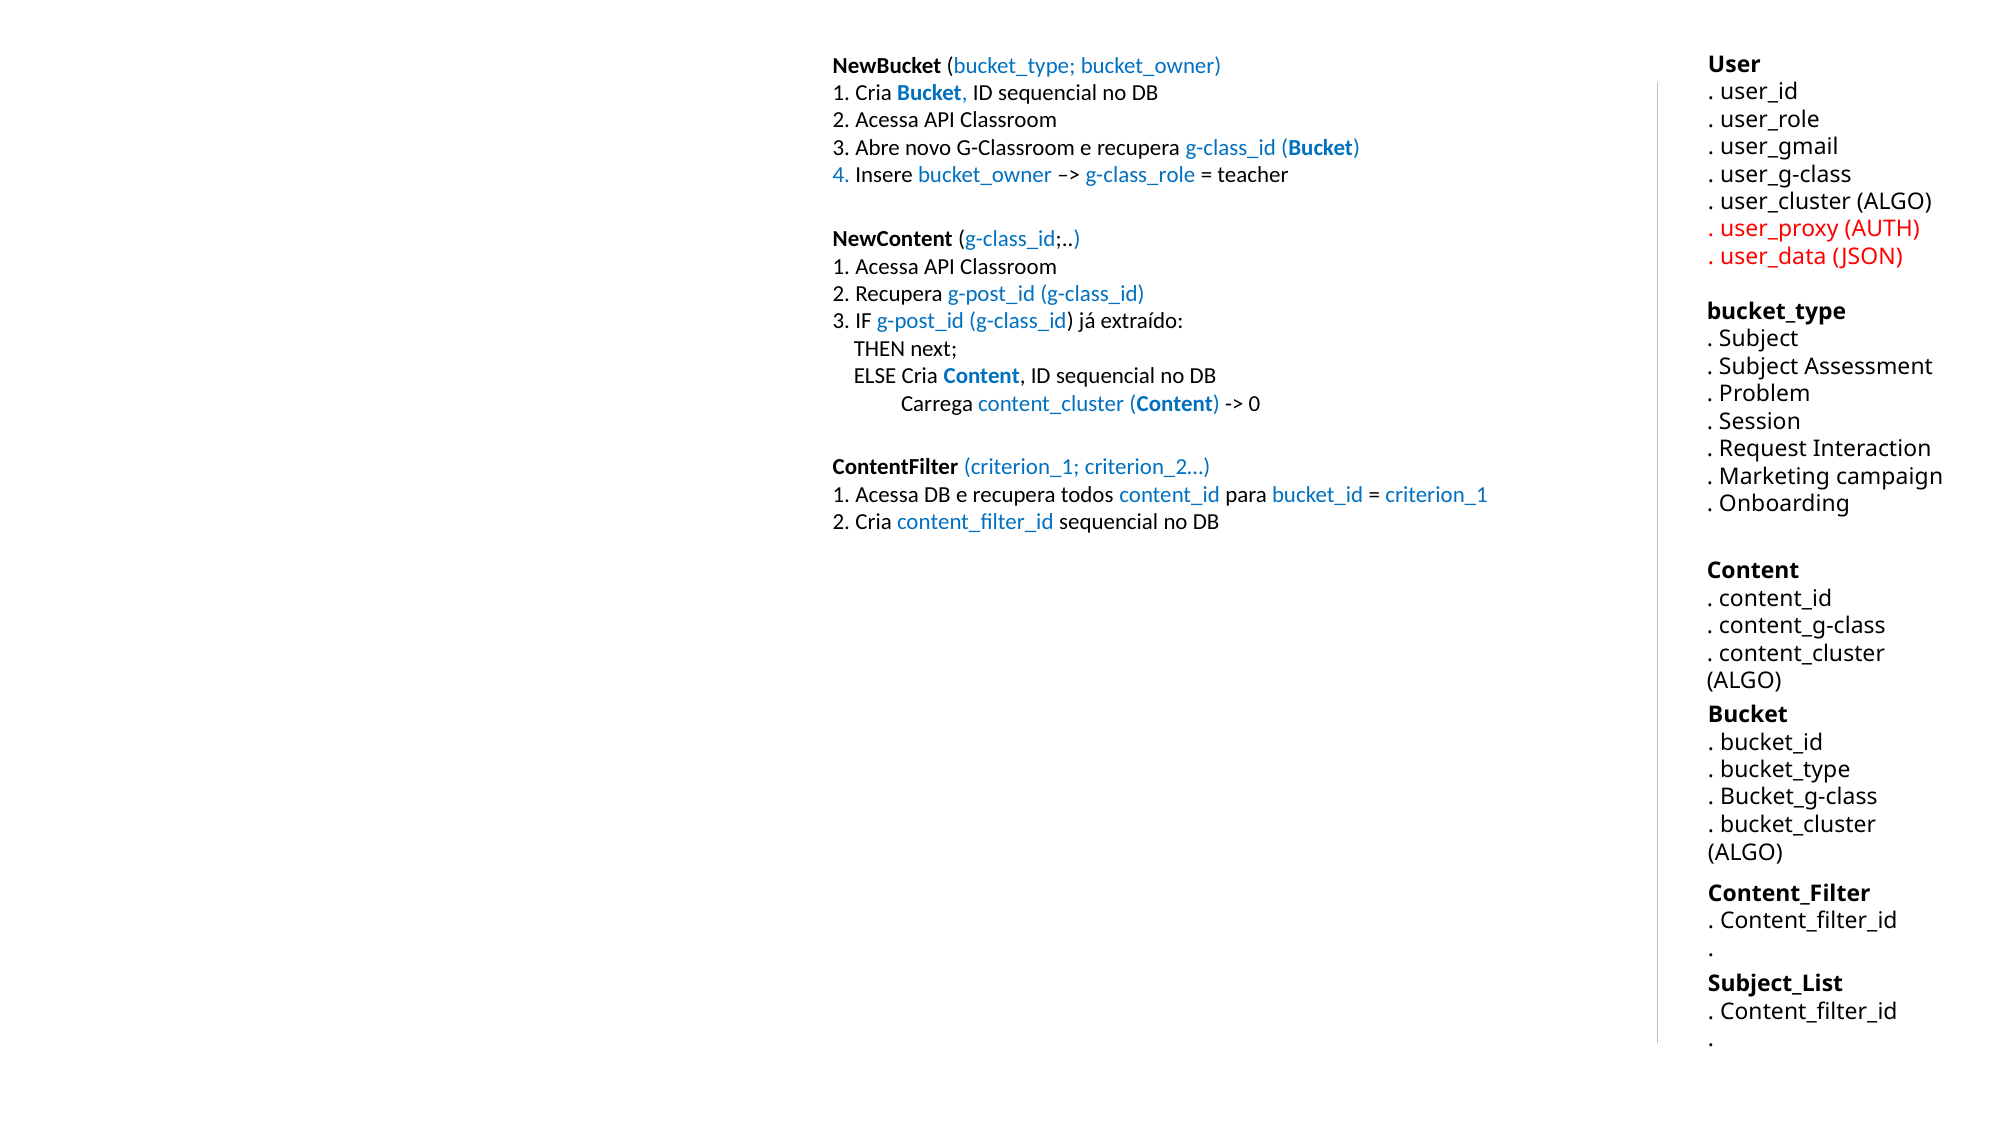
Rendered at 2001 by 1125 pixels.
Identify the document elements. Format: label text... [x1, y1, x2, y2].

text_box ContentFilter (criterion_1; criterion_2…) Acessa DB e recupera todos content_id para bucket_id = criterion_1 Cria content_filter_id sequencial no DB [817, 444, 1538, 557]
text_box NewBucket (bucket_type; bucket_owner) Cria Bucket, ID sequencial no DB Acessa API Classroom Abre novo G-Classroom e recupera g-class_id (Bucket) Insere bucket_owner –> g-class_role = teacher [817, 42, 1538, 207]
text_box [1656, 41, 1971, 1048]
text_box NewContent (g-class_id;..) Acessa API Classroom Recupera g-post_id (g-class_id) IF g-post_id (g-class_id) já extraído: THEN next; ELSE Cria Content, ID sequencial no DB Carrega content_cluster (Content) -> 0 [817, 216, 1538, 435]
